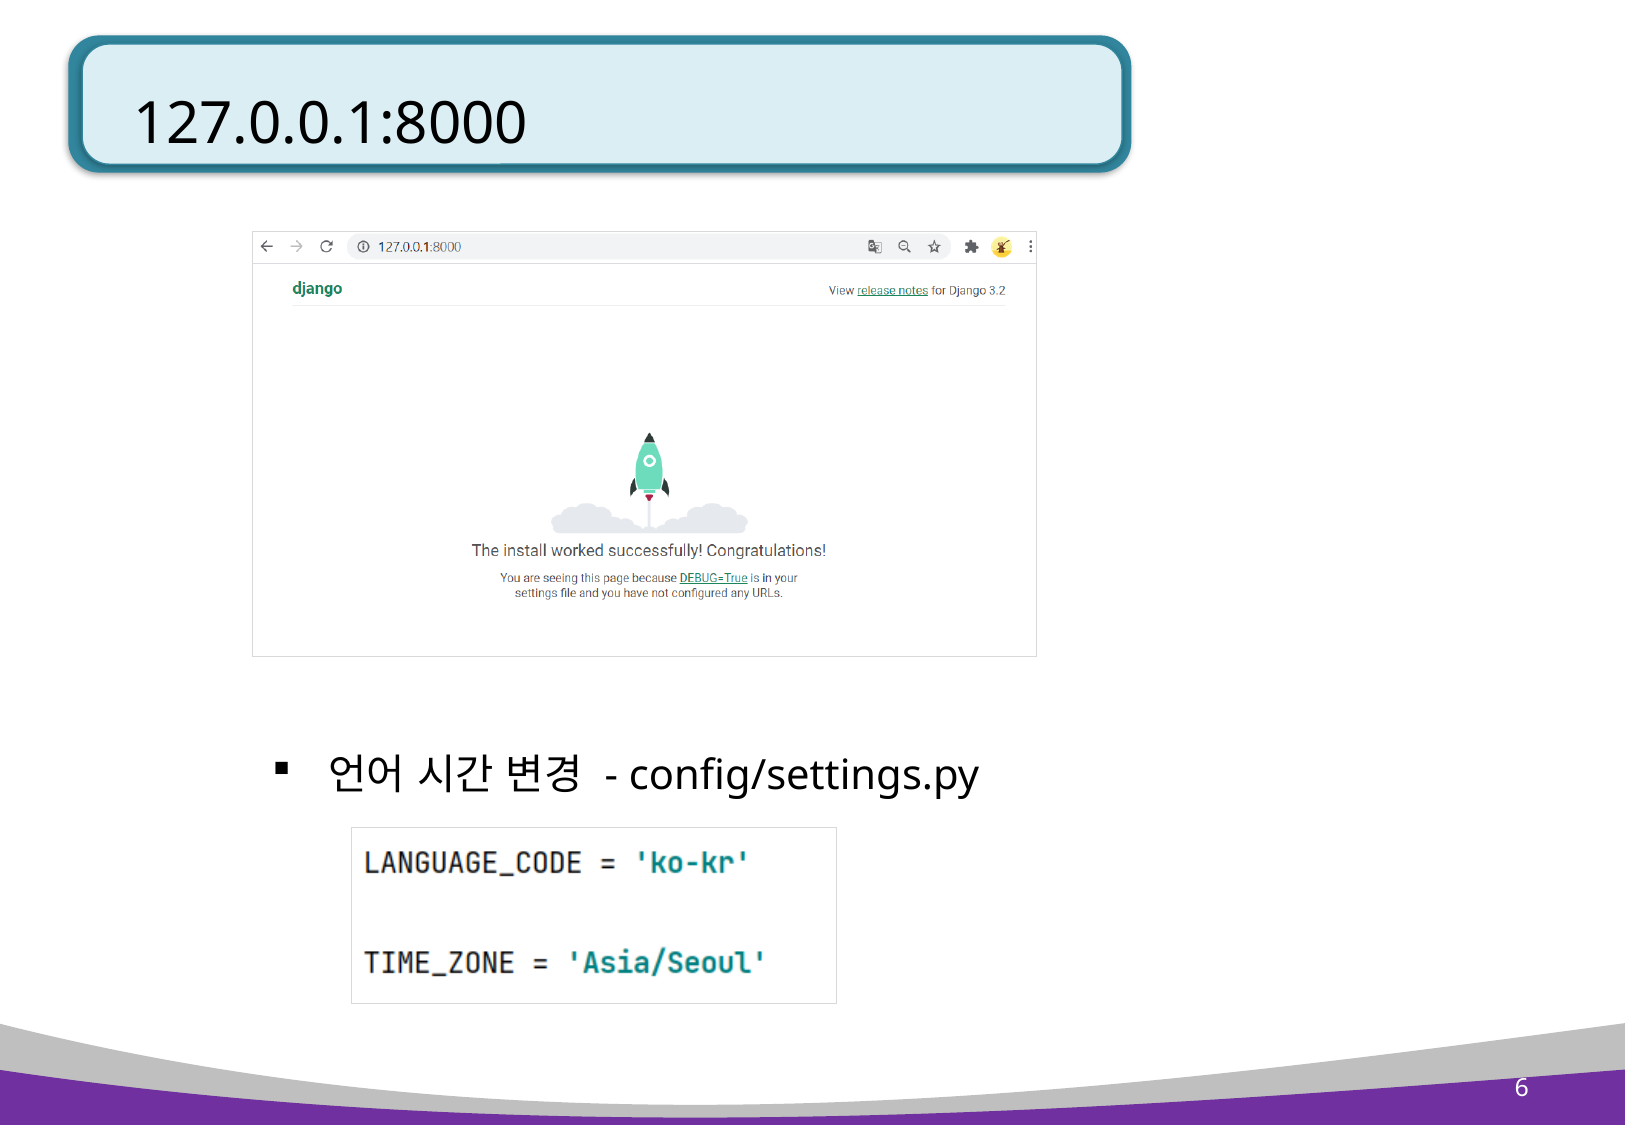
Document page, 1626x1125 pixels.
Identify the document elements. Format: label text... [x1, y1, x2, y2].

picture [252, 231, 1038, 658]
text_box 언어 시간 변경 - config/settings.py [255, 714, 1181, 808]
picture [351, 827, 837, 1004]
title 127.0.0.1:8000 [103, 32, 1121, 173]
slide_number 6 [1452, 1058, 1544, 1119]
